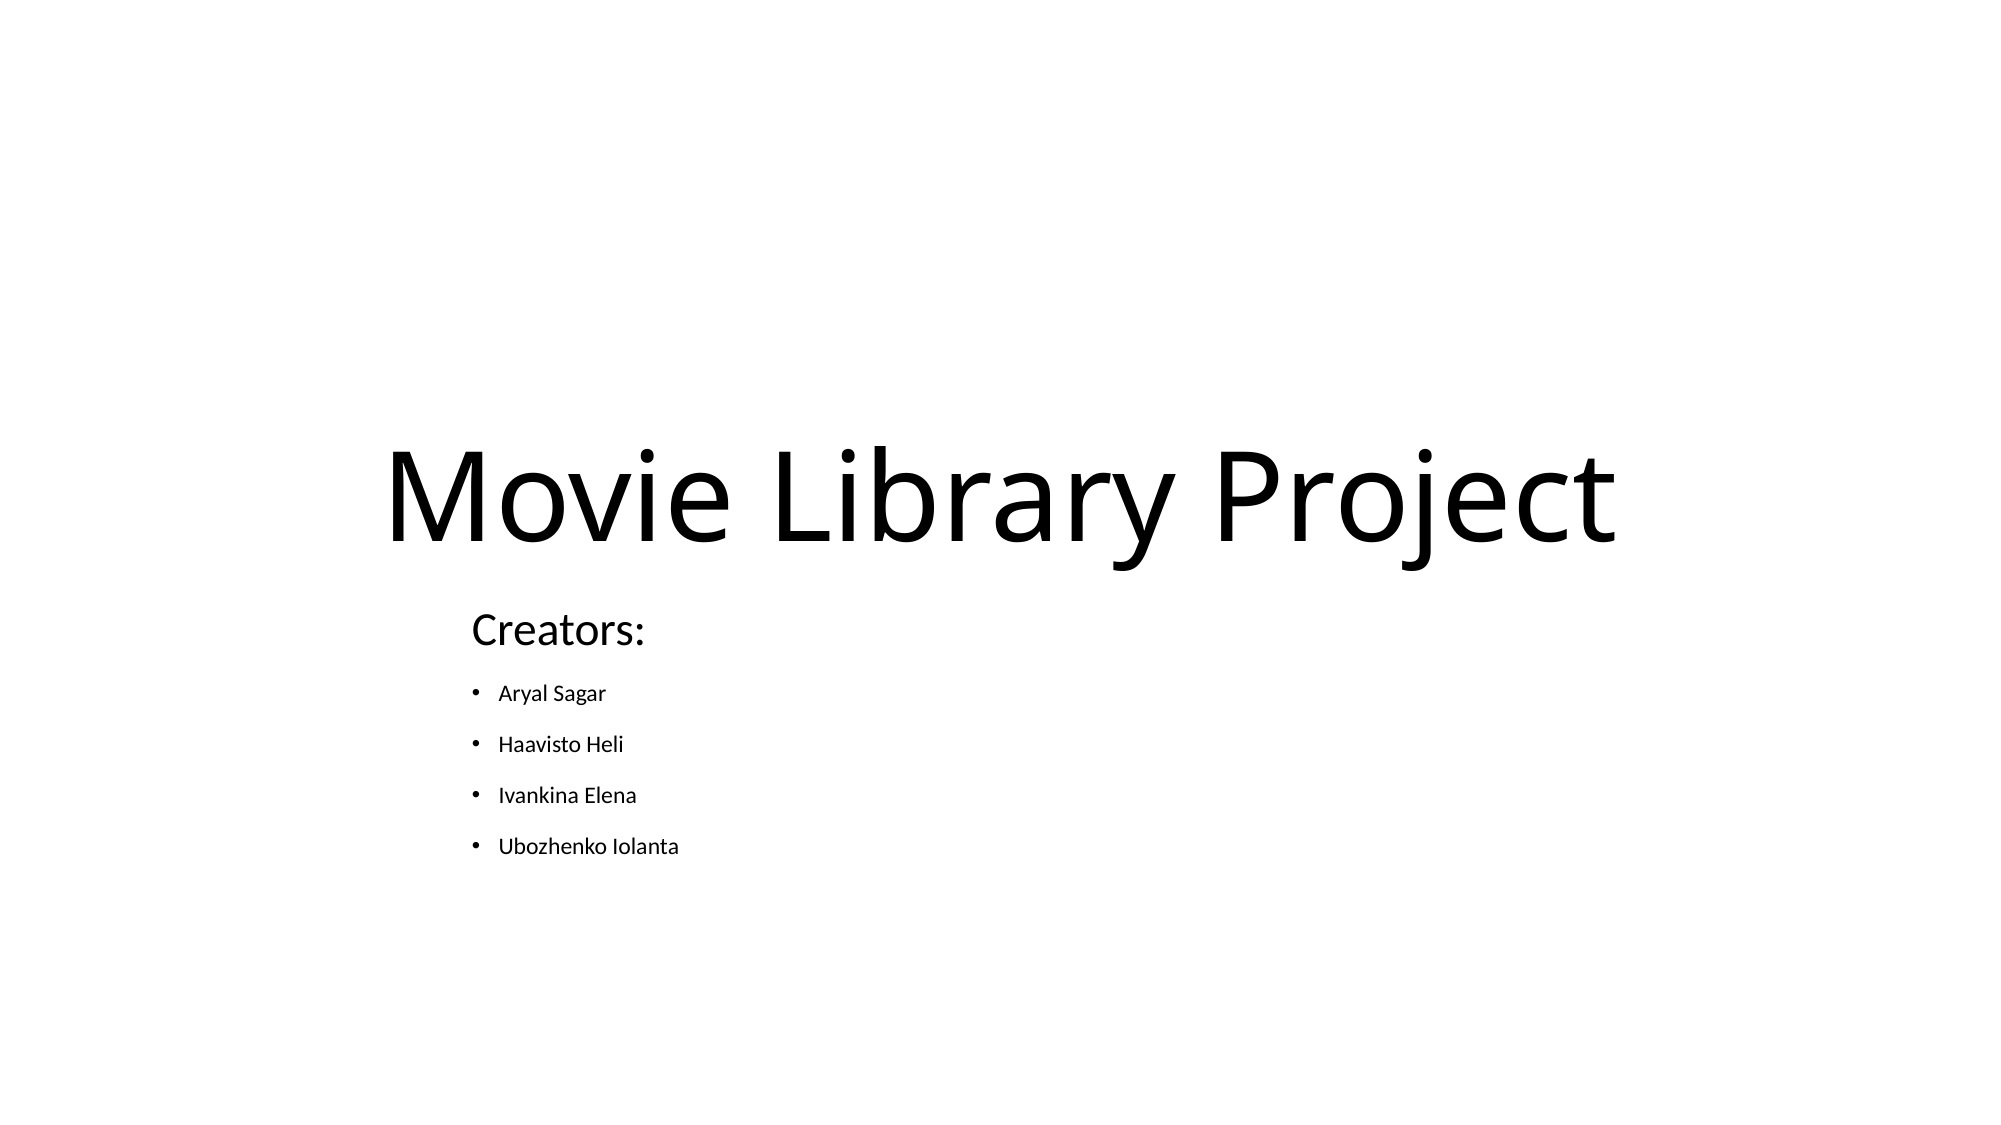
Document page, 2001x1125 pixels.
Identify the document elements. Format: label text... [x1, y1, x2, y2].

title Movie Library Project [249, 184, 1750, 576]
subtitle Creators: Aryal Sagar Haavisto Heli Ivankina Elena Ubozhenko Iolanta [456, 596, 747, 869]
